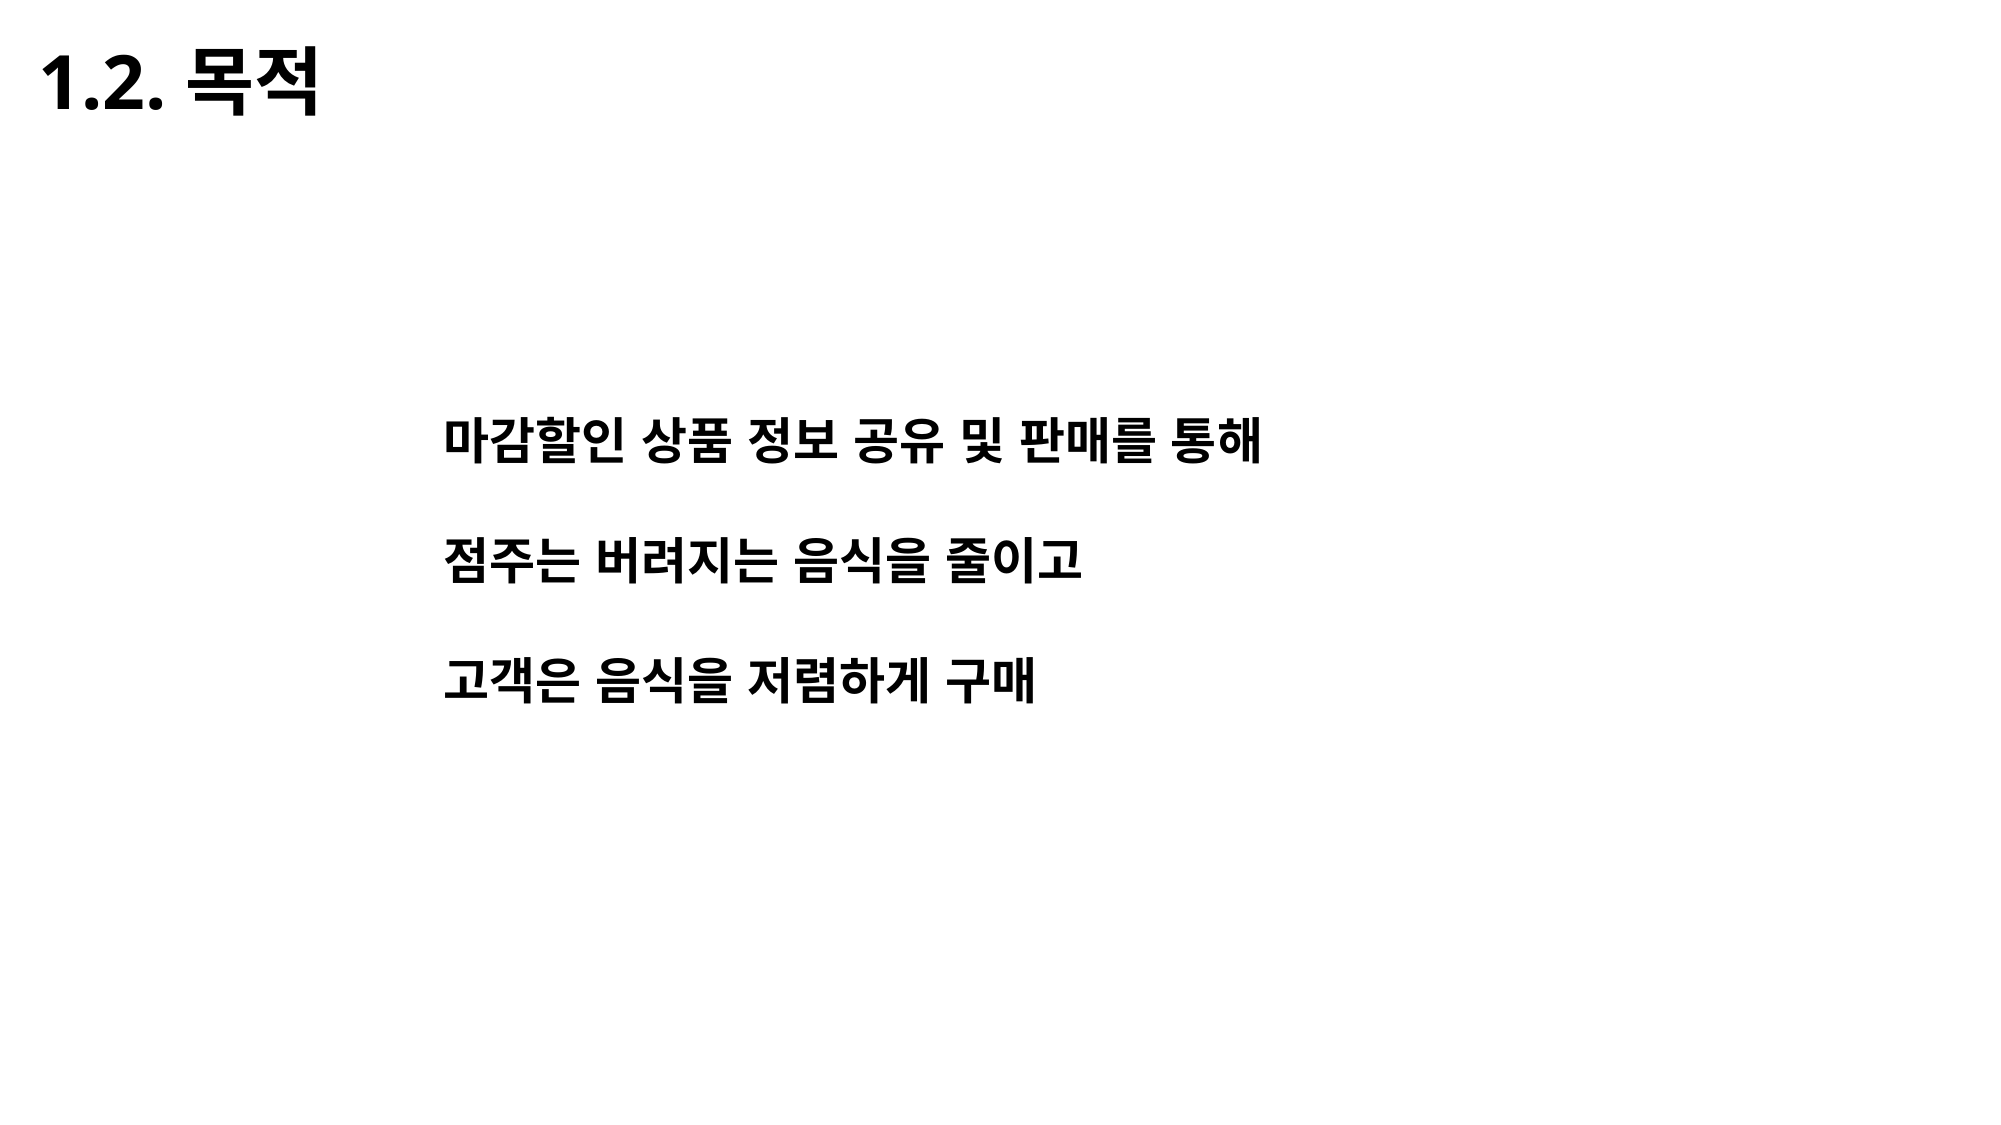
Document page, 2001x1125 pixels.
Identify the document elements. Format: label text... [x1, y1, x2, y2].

text_box 마감할인 상품 정보 공유 및 판매를 통해 점주는 버려지는 음식을 줄이고 고객은 음식을 저렴하게 구매 [428, 402, 1448, 717]
text_box 1.2.목적 [23, 27, 764, 132]
